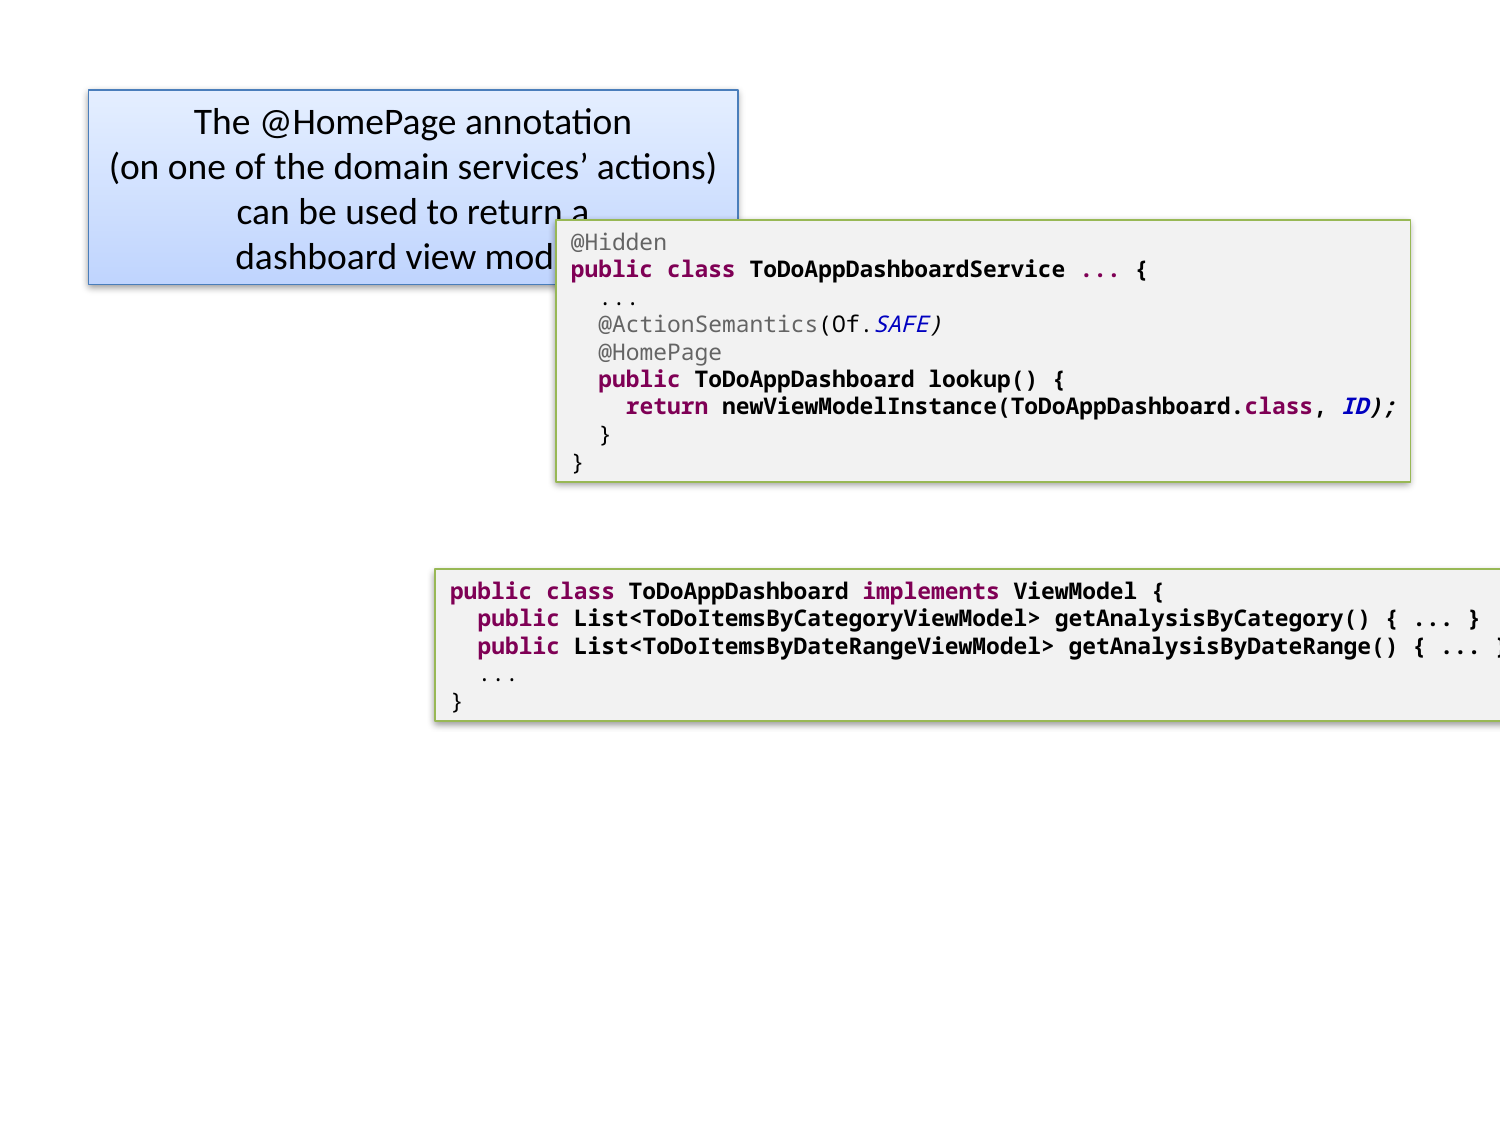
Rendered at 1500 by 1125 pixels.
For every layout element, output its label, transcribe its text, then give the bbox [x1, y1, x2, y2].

text_box The @HomePage annotation (on one of the domain services’ actions) can be used to return a dashboard view model. [88, 89, 739, 285]
text_box @Hidden public class ToDoAppDashboardService ... { ... @ActionSemantics(Of.SAFE) @HomePage public ToDoAppDashboard lookup() { return newViewModelInstance(ToDoAppDashboard.class, ID); } } [555, 219, 1411, 483]
text_box public class ToDoAppDashboard implements ViewModel { public List<ToDoItemsByCategoryViewModel> getAnalysisByCategory() { ... } public List<ToDoItemsByDateRangeViewModel> getAnalysisByDateRange() { ... } ... } [434, 568, 1500, 722]
